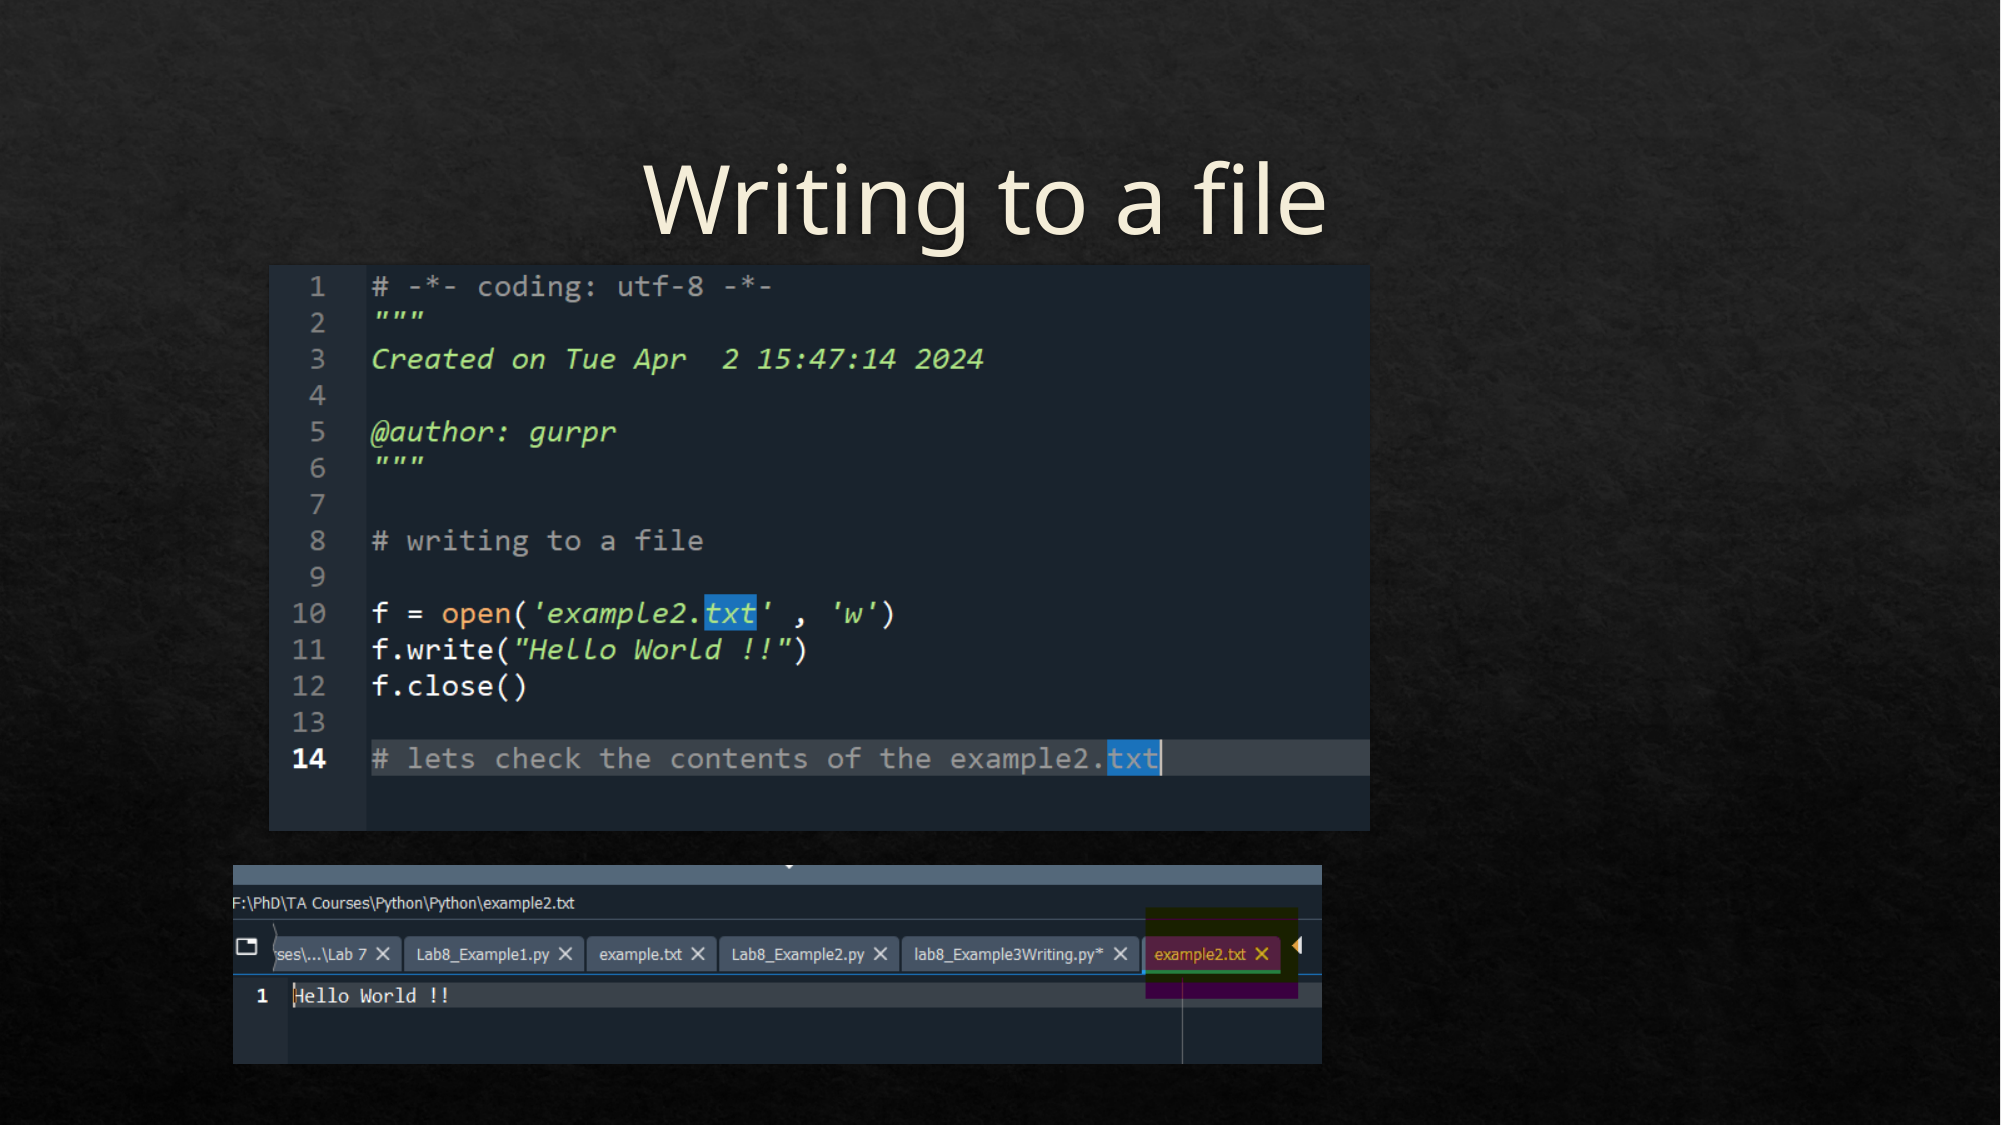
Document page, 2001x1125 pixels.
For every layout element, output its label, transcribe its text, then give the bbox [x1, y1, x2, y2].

title Writing to a file [149, 99, 1849, 307]
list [269, 265, 1370, 831]
picture [232, 865, 1323, 1065]
